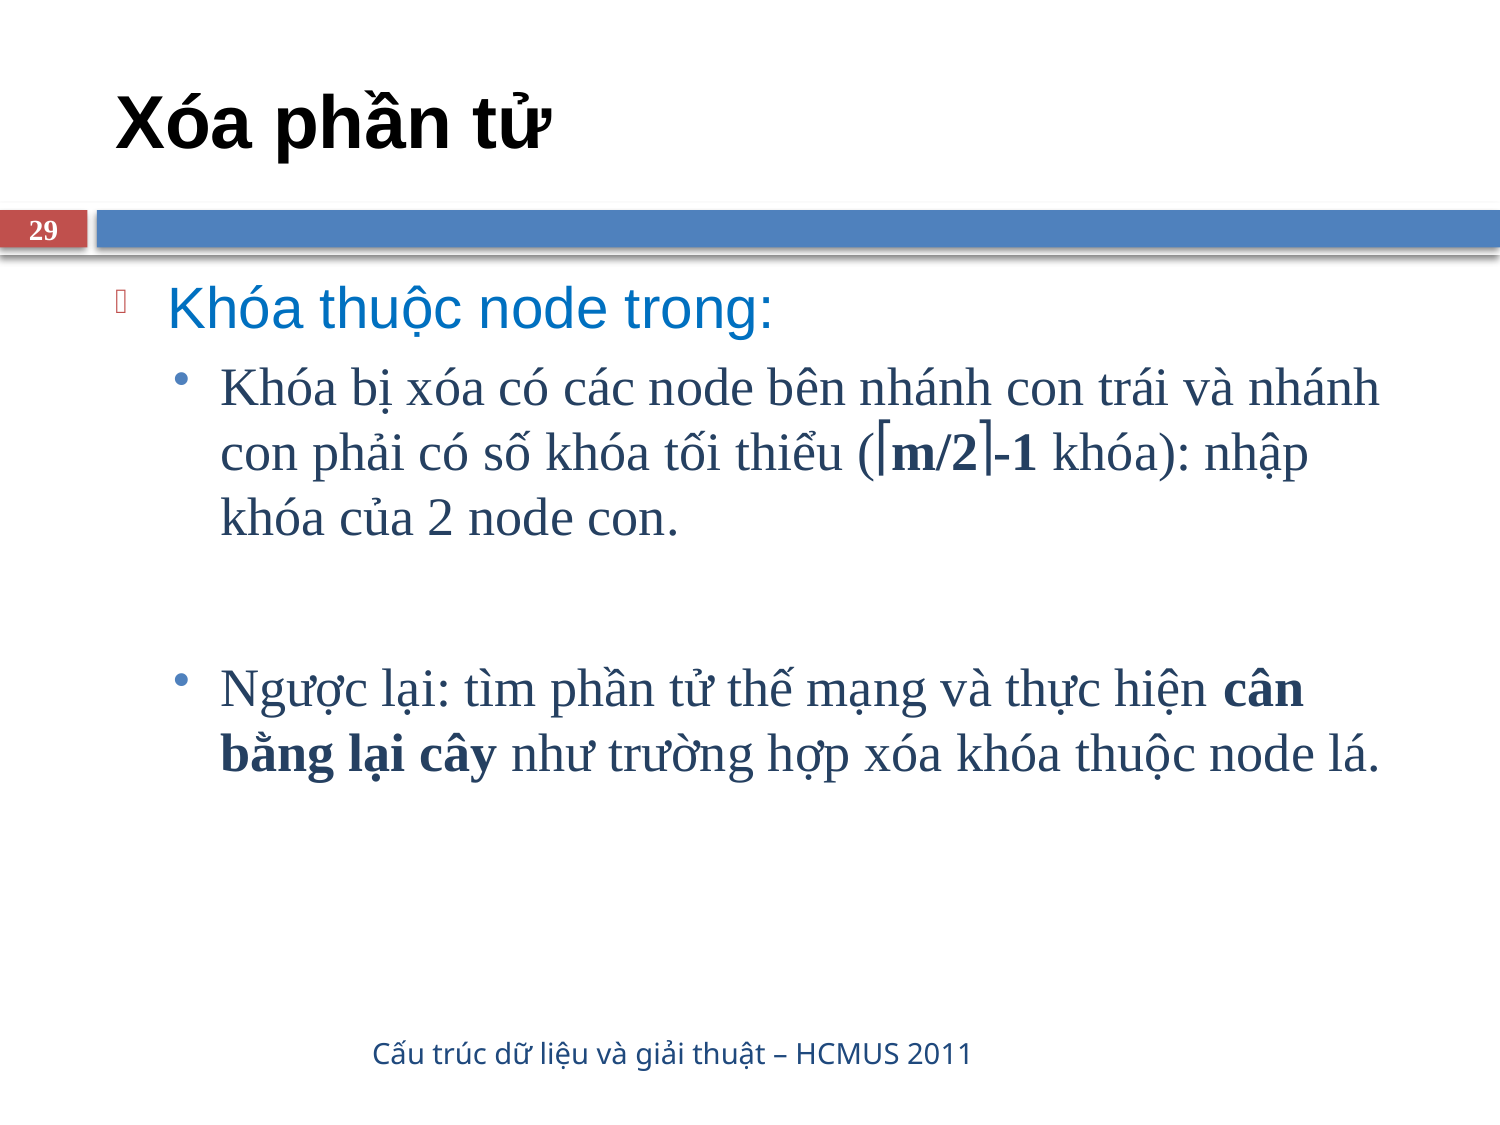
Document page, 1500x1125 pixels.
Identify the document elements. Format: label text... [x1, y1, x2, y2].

slide_number 29 [0, 208, 88, 249]
list Khóa thuộc node trong: Khóa bị xóa có các node bên nhánh con trái và nhánh con phải có số khóa tối thiểu (m/2-1 khóa): nhập khóa của 2 node con. Ngược lại: tìm phần tử thế mạng và thực hiện cân bằng lại cây như trường hợp xóa khóa thuộc node lá. [100, 262, 1438, 1000]
footer Cấu trúc dữ liệu và giải thuật – HCMUS 2011 [99, 1024, 990, 1085]
title Xóa phần tử [100, 37, 1438, 200]
